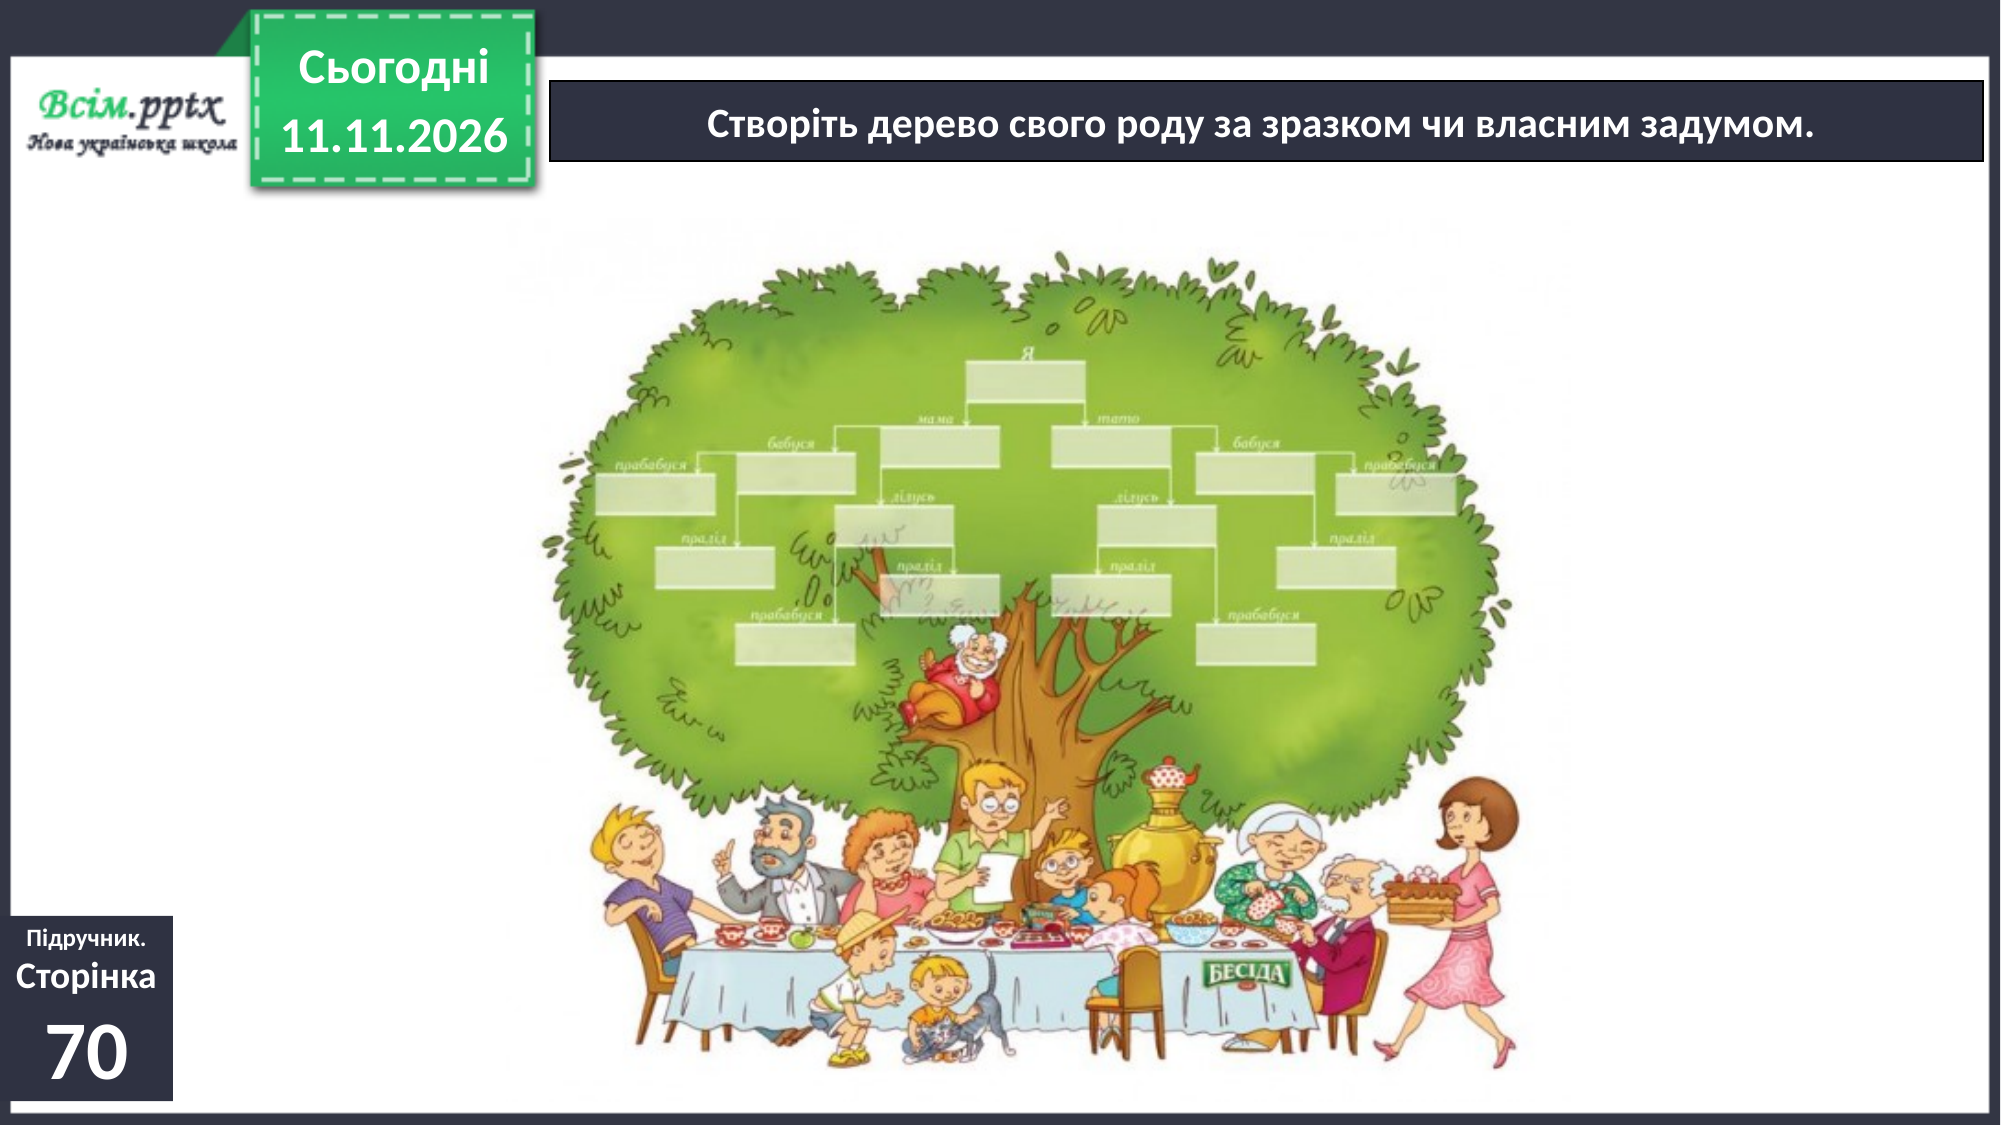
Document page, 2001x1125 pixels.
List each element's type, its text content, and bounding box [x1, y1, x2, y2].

text_box Сьогодні [284, 26, 535, 101]
text_box Підручник. Сторінка 70 [0, 915, 174, 1102]
text_box 07.04.2022 [263, 101, 524, 164]
picture [0, 0, 2001, 1125]
text_box Створіть дерево свого роду за зразком чи власним задумом. [549, 80, 1984, 162]
